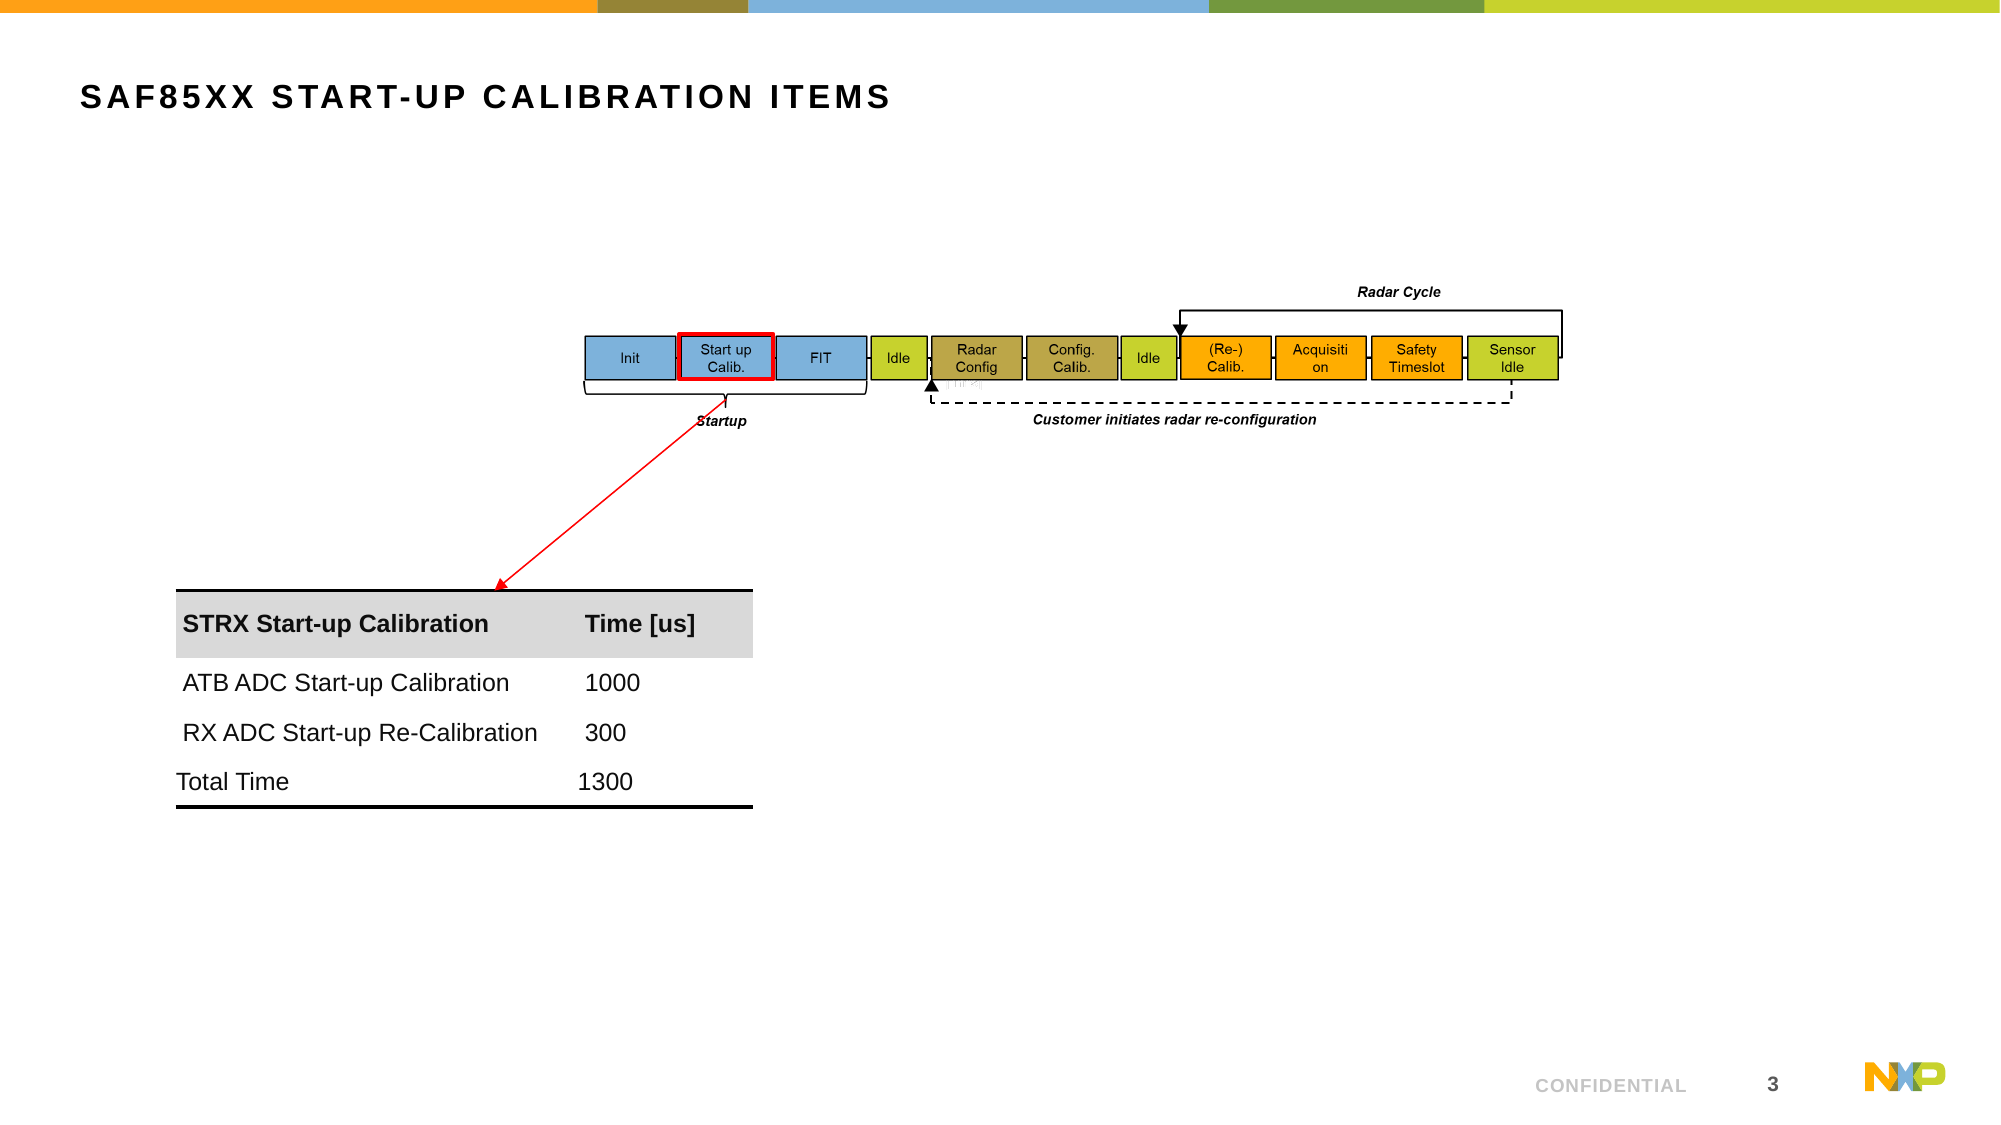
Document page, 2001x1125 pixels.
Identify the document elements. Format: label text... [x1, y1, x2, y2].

table_cell Total Time [176, 757, 578, 805]
table_cell RX ADC Start-up Re-Calibration [176, 707, 578, 757]
title SAF85xx Start-Up calibration items [64, 67, 1979, 176]
table_header Time [us] [578, 592, 753, 658]
table_cell 300 [578, 707, 753, 757]
table_cell ATB ADC Start-up Calibration [176, 658, 578, 707]
table_cell 1000 [578, 658, 753, 707]
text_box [583, 278, 1564, 451]
table_header STRX Start-up Calibration [176, 592, 578, 658]
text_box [494, 399, 727, 591]
table_cell 1300 [578, 757, 753, 805]
